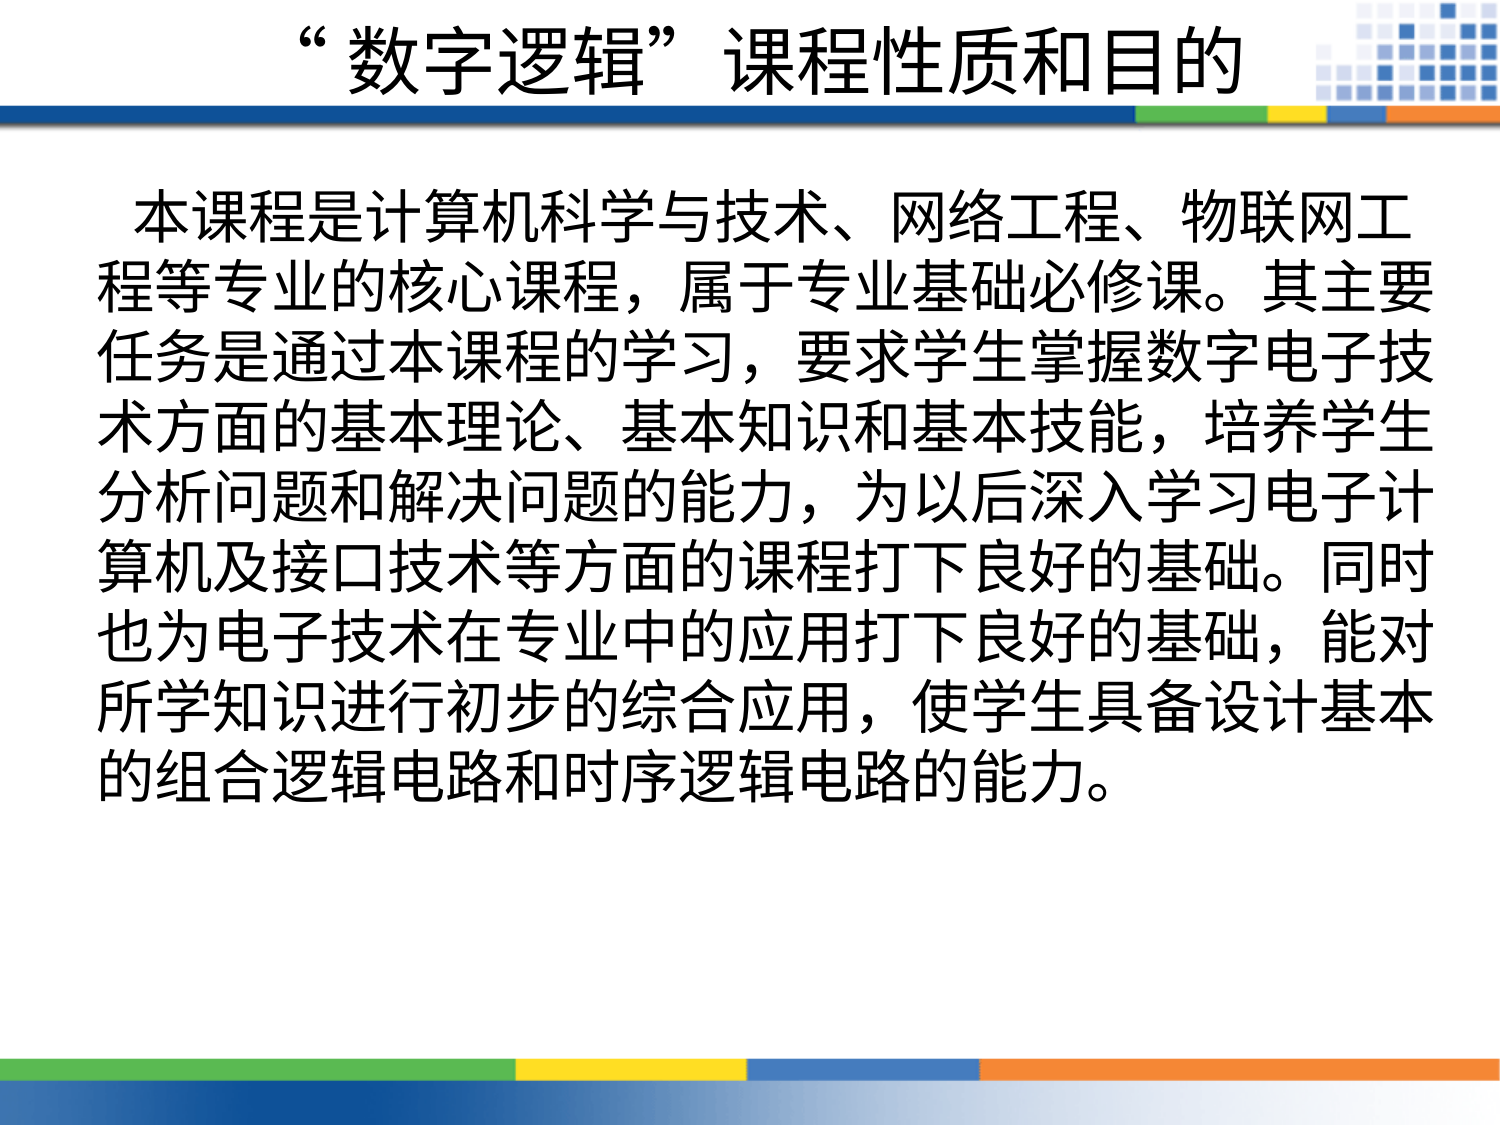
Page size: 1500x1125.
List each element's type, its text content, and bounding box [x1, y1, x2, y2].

title “数字逻辑”课程性质和目的 [74, 0, 1426, 120]
picture [0, 0, 1500, 1125]
text_box 本课程是计算机科学与技术、网络工程、物联网工程等专业的核心课程，属于专业基础必修课。其主要任务是通过本课程的学习，要求学生掌握数字电子技术方面的基本理论、基本知识和基本技能，培养学生分析问题和解决问题的能力，为以后深入学习电子计算机及接口技术等方面的课程打下良好的基础。同时也为电子技术在专业中的应用打下良好的基础，能对所学知识进行初步的综合应用，使学生具备设计基本的组合逻辑电路和时序逻辑电路的能力。 [25, 173, 1473, 1053]
